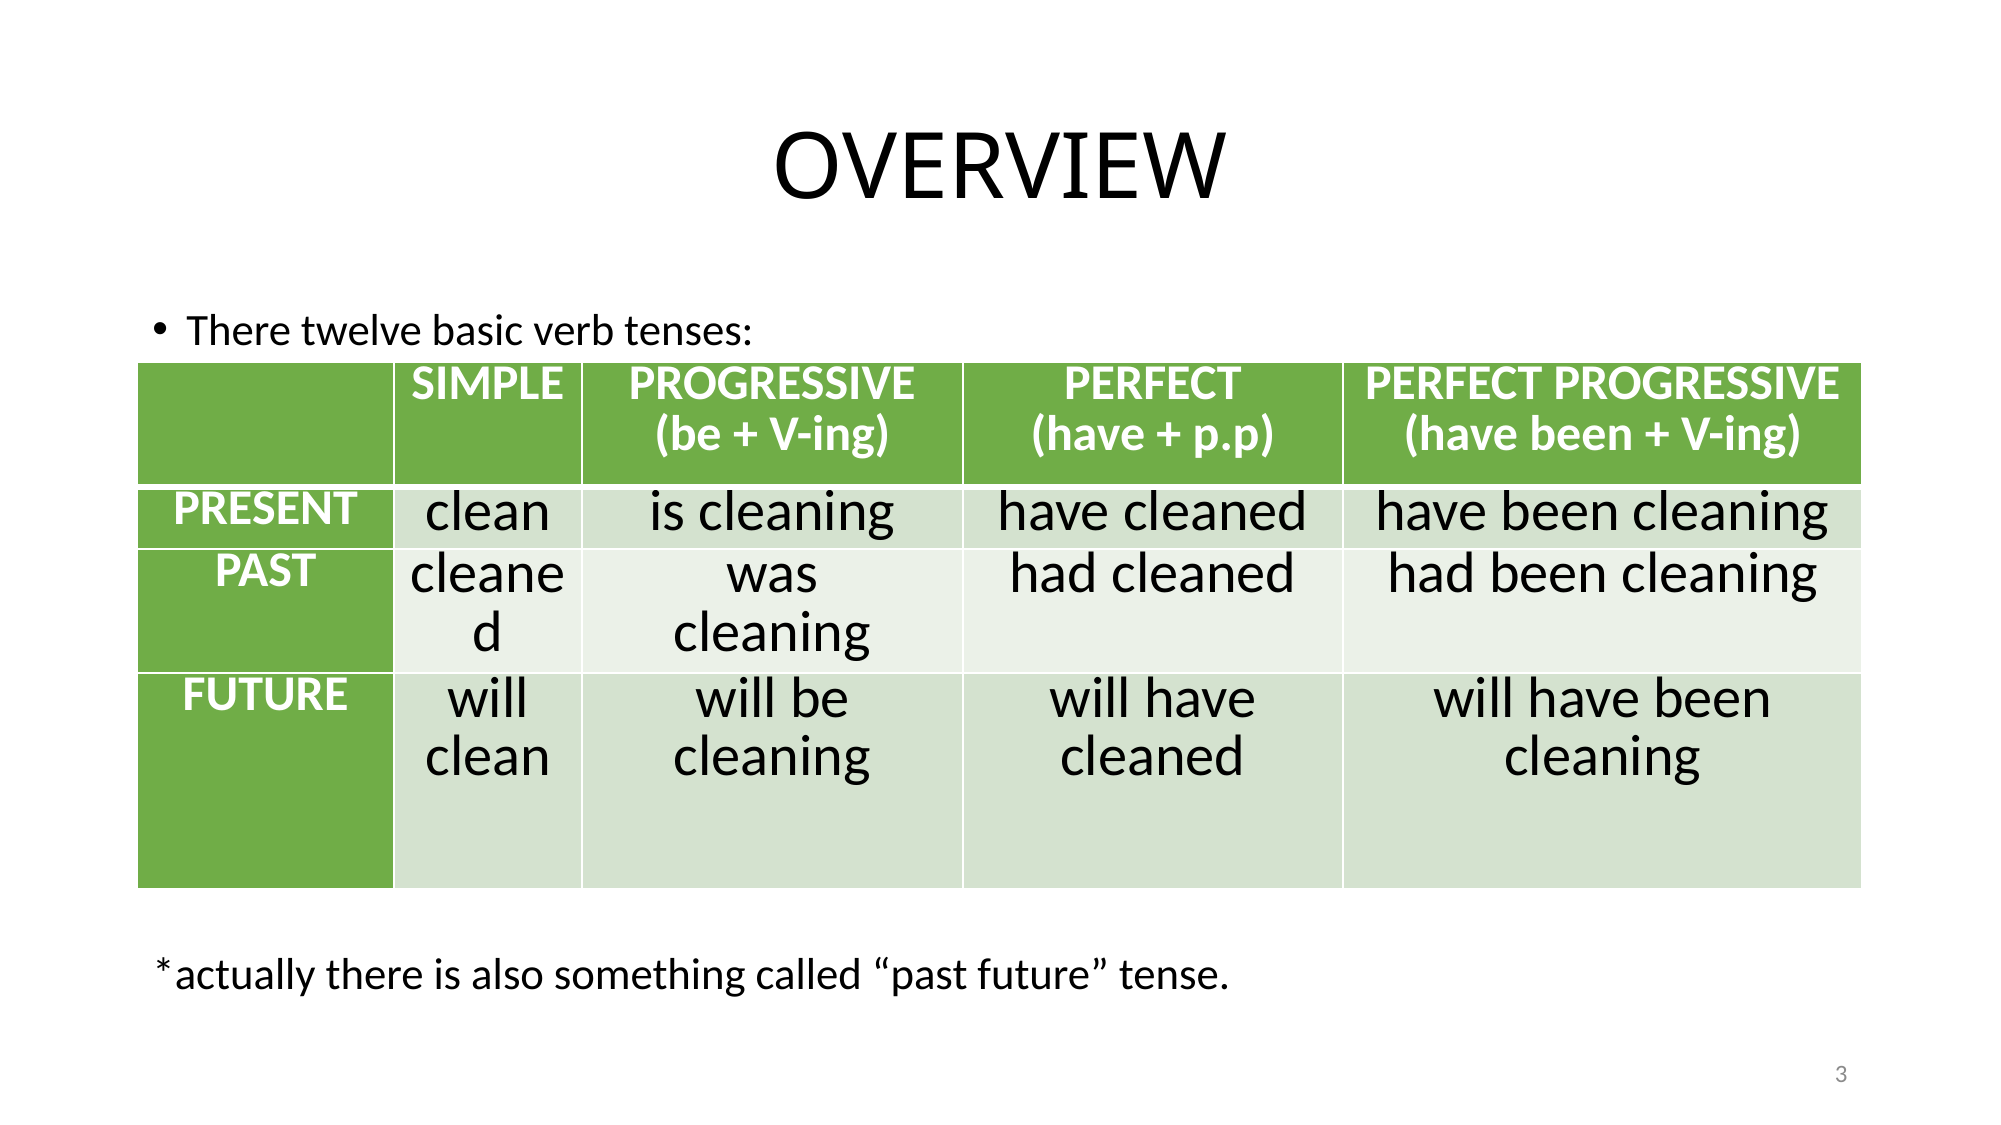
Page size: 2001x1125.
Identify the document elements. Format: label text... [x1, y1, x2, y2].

slide_number 3 [1412, 1042, 1863, 1103]
table_cell will be cleaning [583, 674, 962, 888]
list There twelve basic verb tenses: *actually there is also something called “past future” tense. [137, 299, 1863, 362]
table_cell had cleaned [964, 550, 1342, 672]
table_header SIMPLE [395, 363, 581, 484]
table_cell PAST [138, 550, 393, 672]
title OVERVIEW [137, 59, 1863, 278]
table_cell is cleaning [583, 490, 962, 548]
table_header PROGRESSIVE (be + V-ing) [583, 363, 962, 484]
table_header PERFECT (have + p.p) [964, 363, 1342, 484]
table_cell cleaned [395, 550, 581, 672]
table_cell clean [395, 490, 581, 548]
table_cell FUTURE [138, 674, 393, 888]
table_cell PRESENT [138, 490, 393, 548]
table_cell was cleaning [583, 550, 962, 672]
table_header [138, 363, 393, 484]
table_cell had been cleaning [1344, 550, 1861, 672]
table_cell will clean [395, 674, 581, 888]
table_cell have cleaned [964, 490, 1342, 548]
table_cell have been cleaning [1344, 490, 1861, 548]
table_cell will have cleaned [964, 674, 1342, 888]
list There twelve basic verb tenses: *actually there is also something called “past future” tense. [137, 890, 1863, 1014]
table_header PERFECT PROGRESSIVE (have been + V-ing) [1344, 363, 1861, 484]
table_cell will have been cleaning [1344, 674, 1861, 888]
